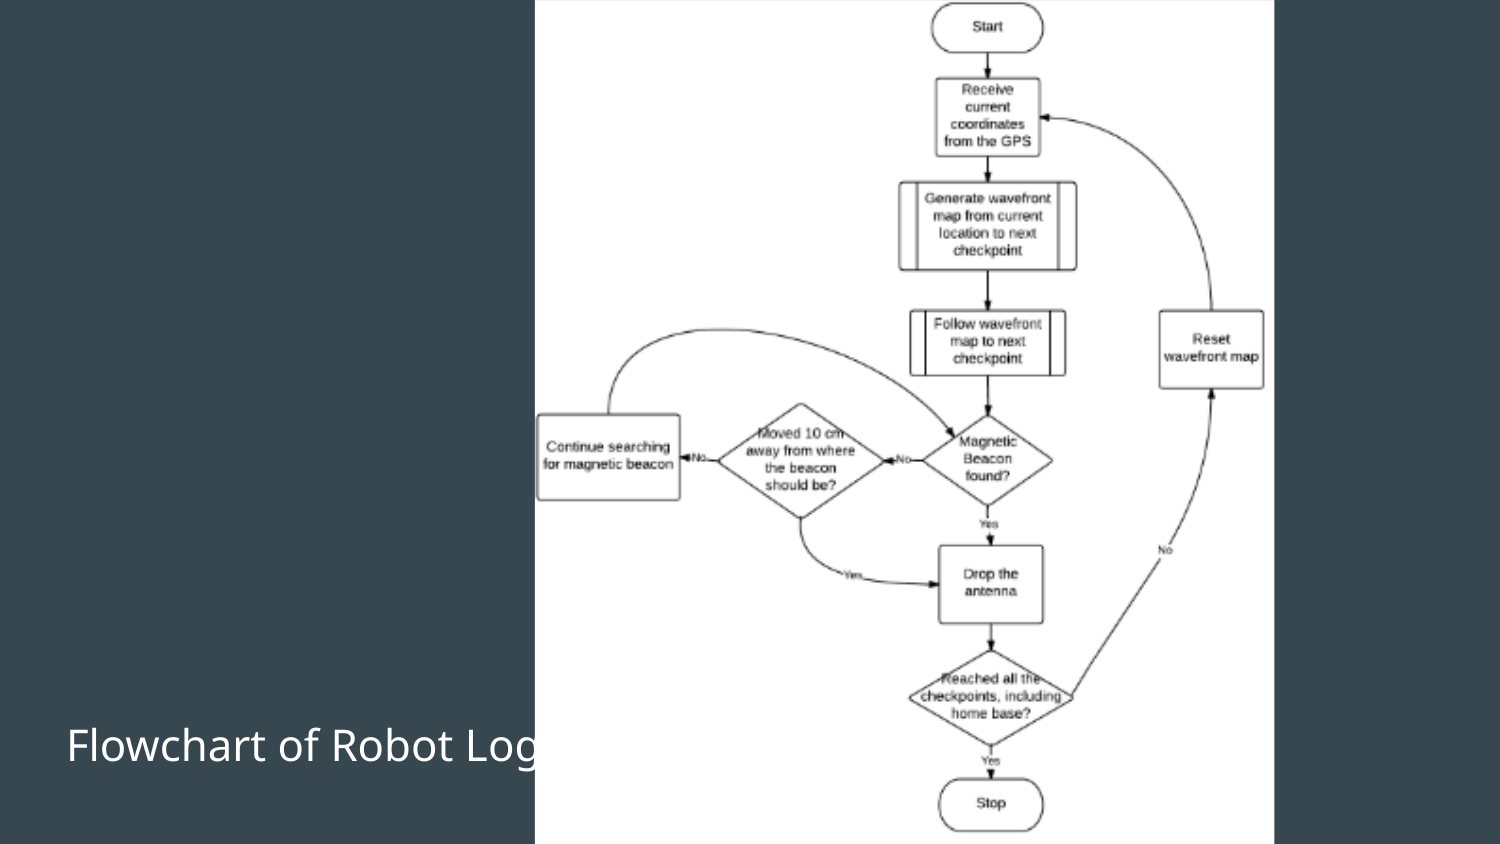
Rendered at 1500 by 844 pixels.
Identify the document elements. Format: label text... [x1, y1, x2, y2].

list Flowchart of Robot Logic [51, 694, 529, 794]
picture [534, 0, 1275, 844]
